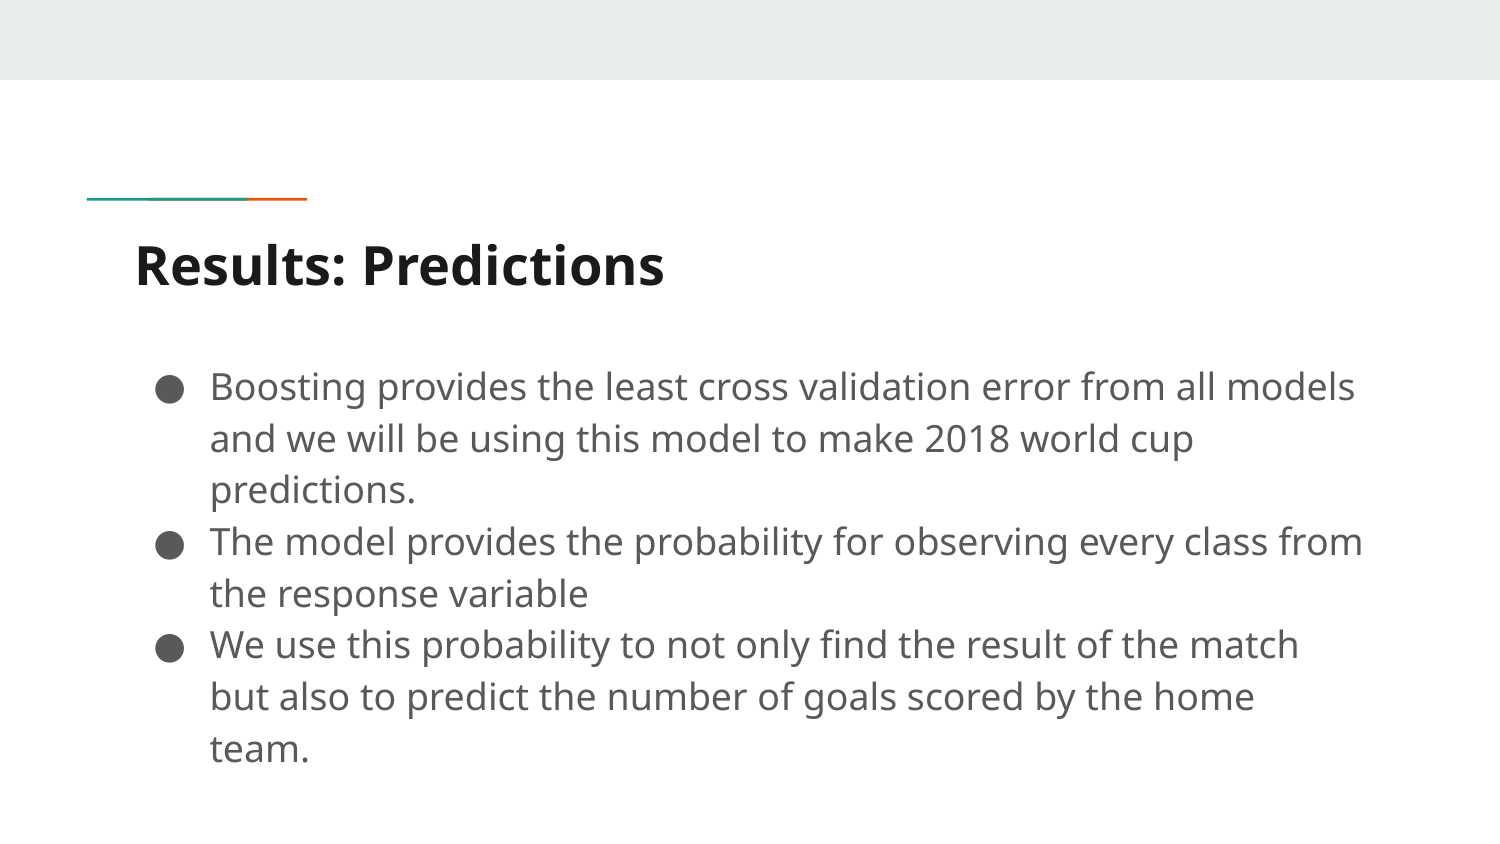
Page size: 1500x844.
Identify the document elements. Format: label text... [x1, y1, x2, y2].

title Results: Predictions [119, 216, 1381, 305]
list Boosting provides the least cross validation error from all models and we will be using this model to make 2018 world cup predictions. The model provides the probability for observing every class from the response variable We use this probability to not only find the result of the match but also to predict the number of goals scored by the home team. [119, 341, 1381, 712]
